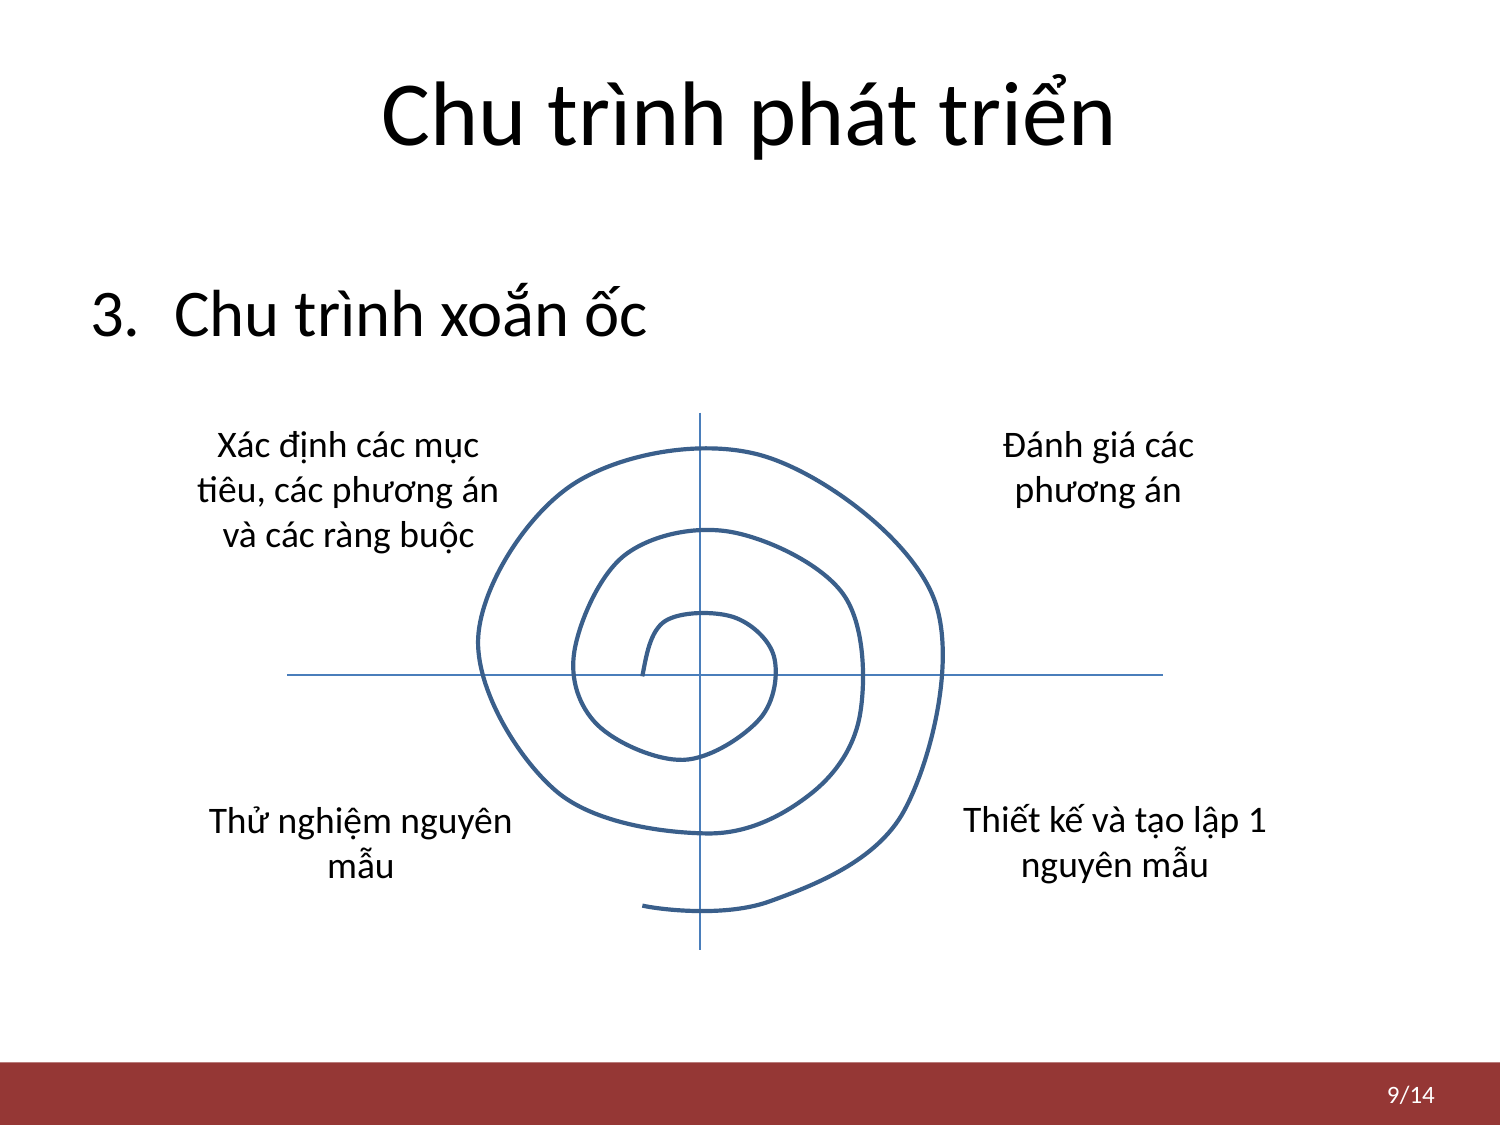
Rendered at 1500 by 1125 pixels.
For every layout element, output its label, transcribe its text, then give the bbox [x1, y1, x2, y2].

text_box [483, 684, 695, 914]
text_box Thử nghiệm nguyên mẫu [187, 788, 535, 893]
text_box Thiết kế và tạo lập 1 nguyên mẫu [941, 787, 1289, 893]
text_box [704, 446, 945, 674]
text_box Đánh giá các phương án [924, 412, 1272, 518]
text_box [475, 446, 695, 674]
title Chu trình phát triển [75, 37, 1425, 180]
text_box Xác định các mục tiêu, các phương án và các ràng buộc [174, 412, 522, 563]
text_box [704, 684, 944, 914]
list Chu trình xoắn ốc [75, 262, 1425, 375]
